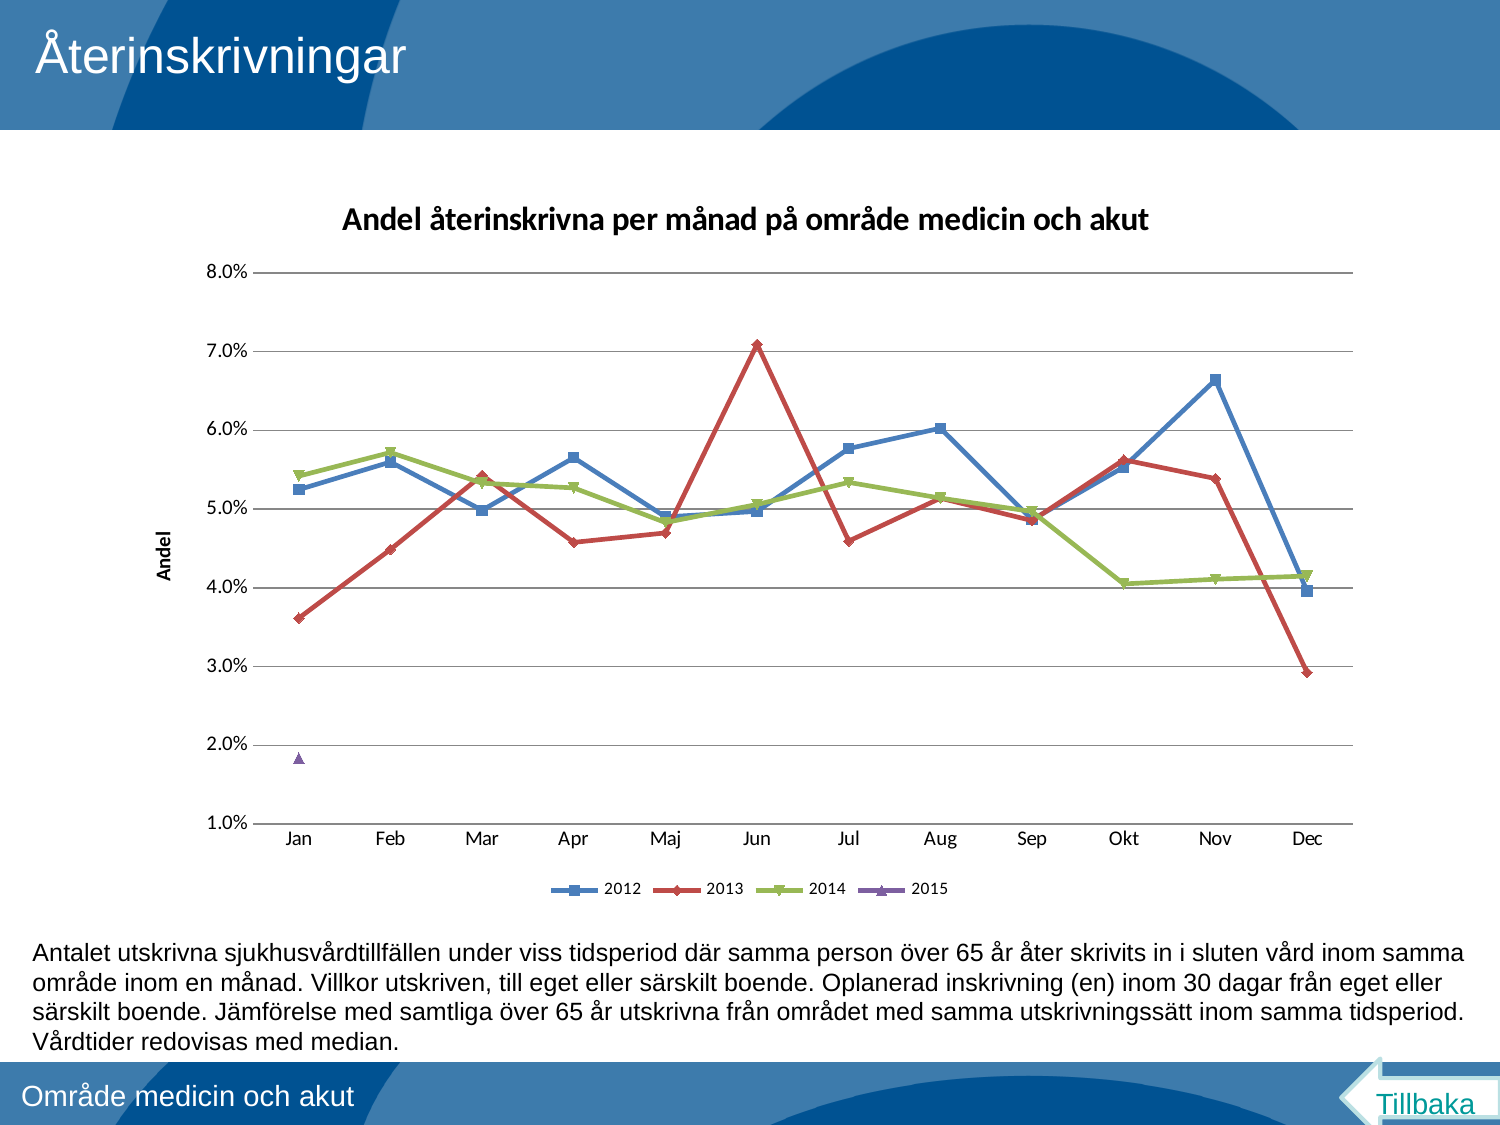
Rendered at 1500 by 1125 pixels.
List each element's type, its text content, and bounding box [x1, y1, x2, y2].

text_box Återinskrivningar [35, 23, 1354, 106]
picture [1383, 1120, 1500, 1125]
chart [121, 172, 1379, 906]
picture [0, 1062, 1370, 1125]
text_box Tillbaka [1339, 1064, 1500, 1125]
text_box Antalet utskrivna sjukhusvårdtillfällen under viss tidsperiod där samma person över 65 år åter skrivits in i sluten vård inom samma område inom en månad. Villkor utskriven, till eget eller särskilt boende. Oplanerad inskrivning (en) inom 30 dagar från eget eller särskilt boende. Jämförelse med samtliga över 65 år utskrivna från området med samma utskrivningssätt inom samma tidsperiod. Vårdtider redovisas med median. [17, 928, 1495, 1064]
picture [1383, 1062, 1500, 1076]
picture [0, 0, 1500, 130]
